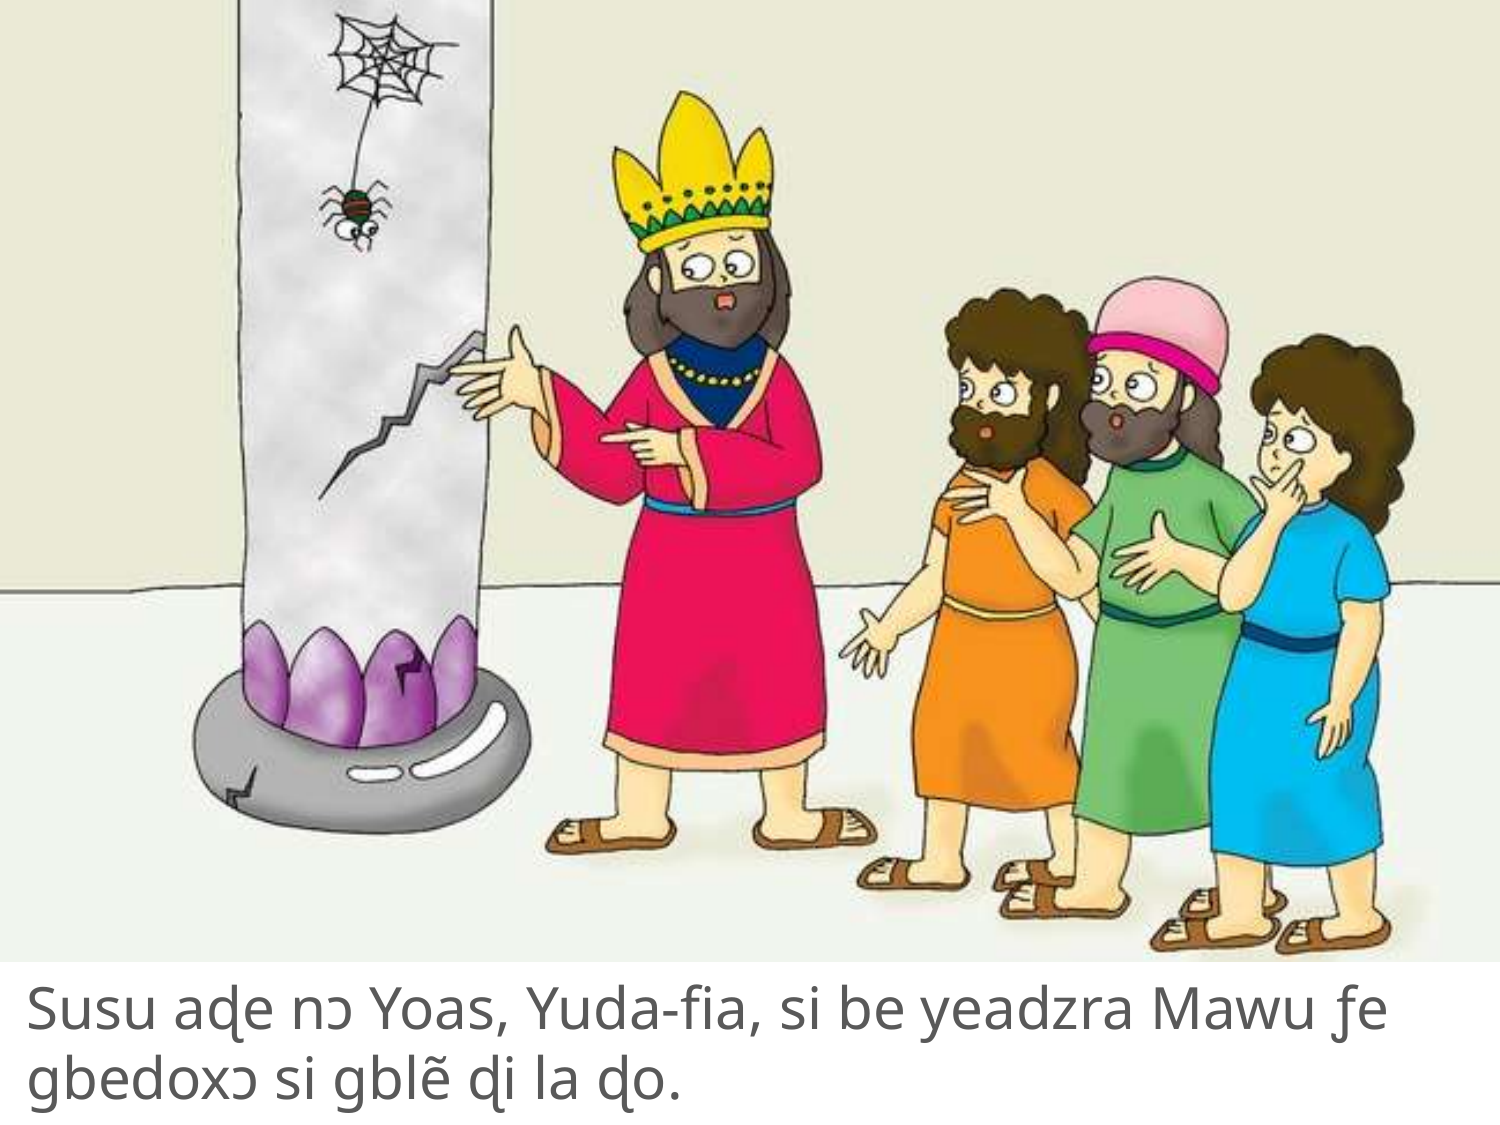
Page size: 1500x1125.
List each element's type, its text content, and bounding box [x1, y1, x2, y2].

picture [0, 0, 1500, 963]
text_box Susu aɖe nɔ Yoas, Yuda-fia, si be yeadzra Mawu ƒe gbedoxɔ si gblẽ ɖi la ɖo. [11, 970, 1483, 1119]
